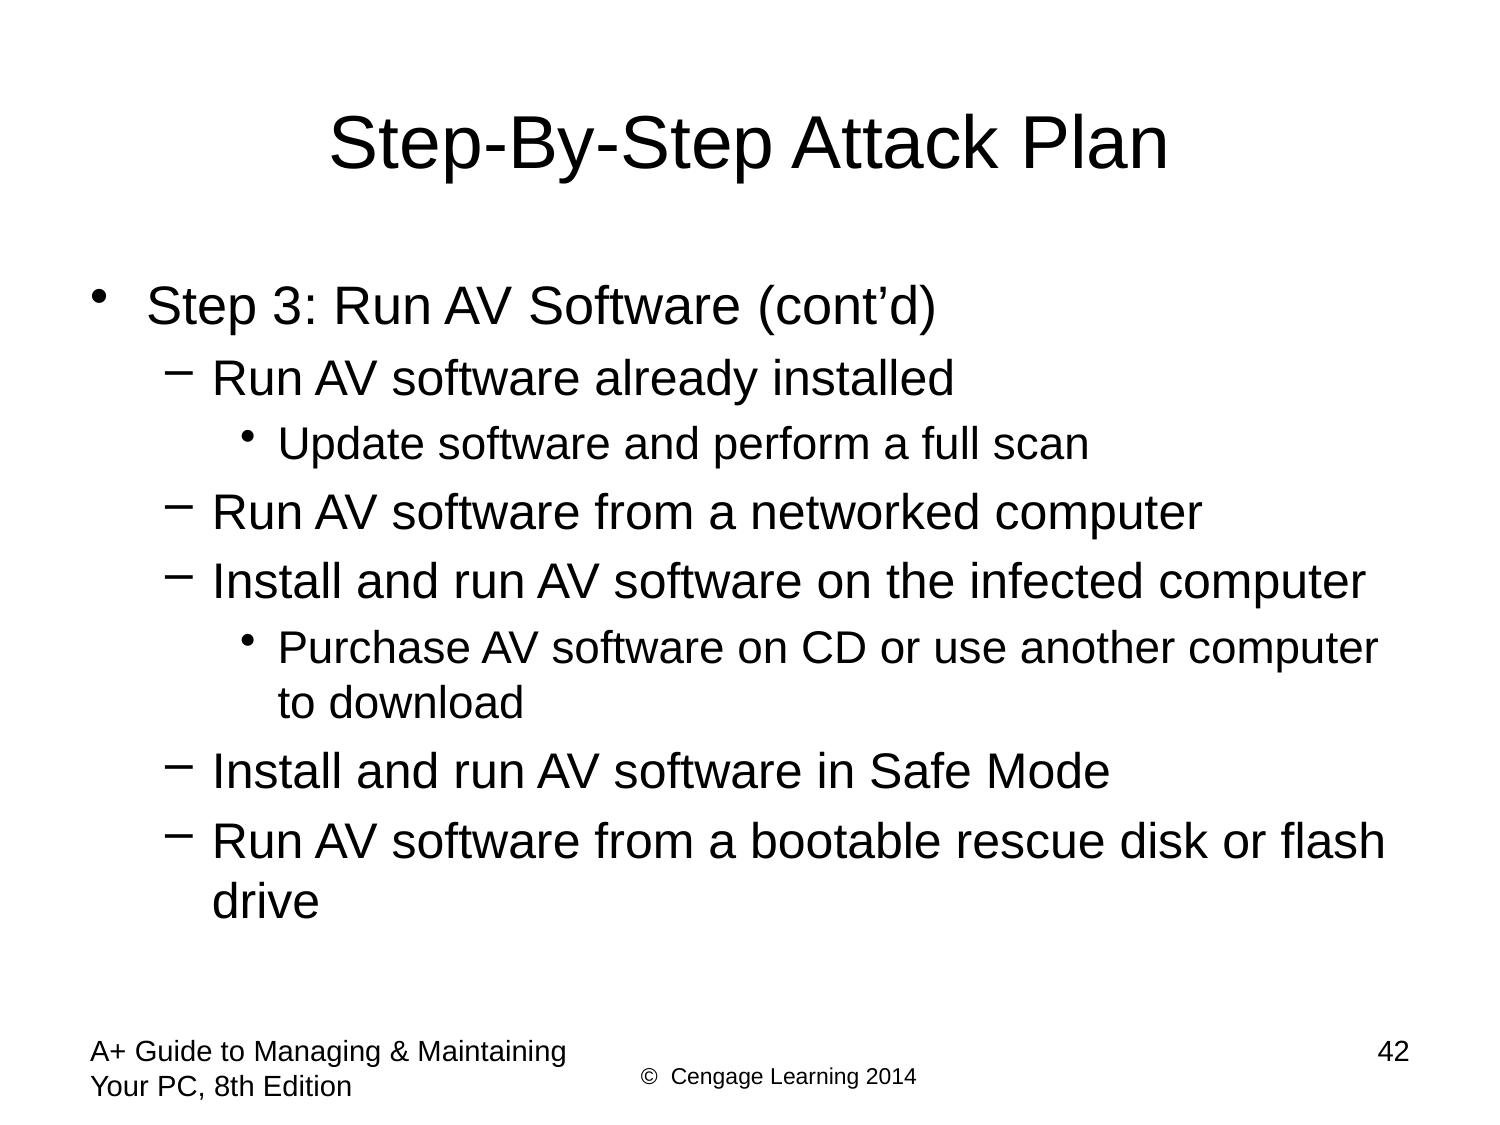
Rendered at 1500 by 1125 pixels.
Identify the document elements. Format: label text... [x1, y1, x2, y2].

title Step-By-Step Attack Plan [75, 45, 1425, 233]
list Step 3: Run AV Software (cont’d) Run AV software already installed Update software and perform a full scan Run AV software from a networked computer Install and run AV software on the infected computer Purchase AV software on CD or use another computer to download Install and run AV software in Safe Mode Run AV software from a bootable rescue disk or flash drive [75, 262, 1425, 1005]
footer A+ Guide to Managing & Maintaining Your PC, 8th Edition [74, 1024, 601, 1103]
slide_number 42 [1074, 1024, 1426, 1103]
